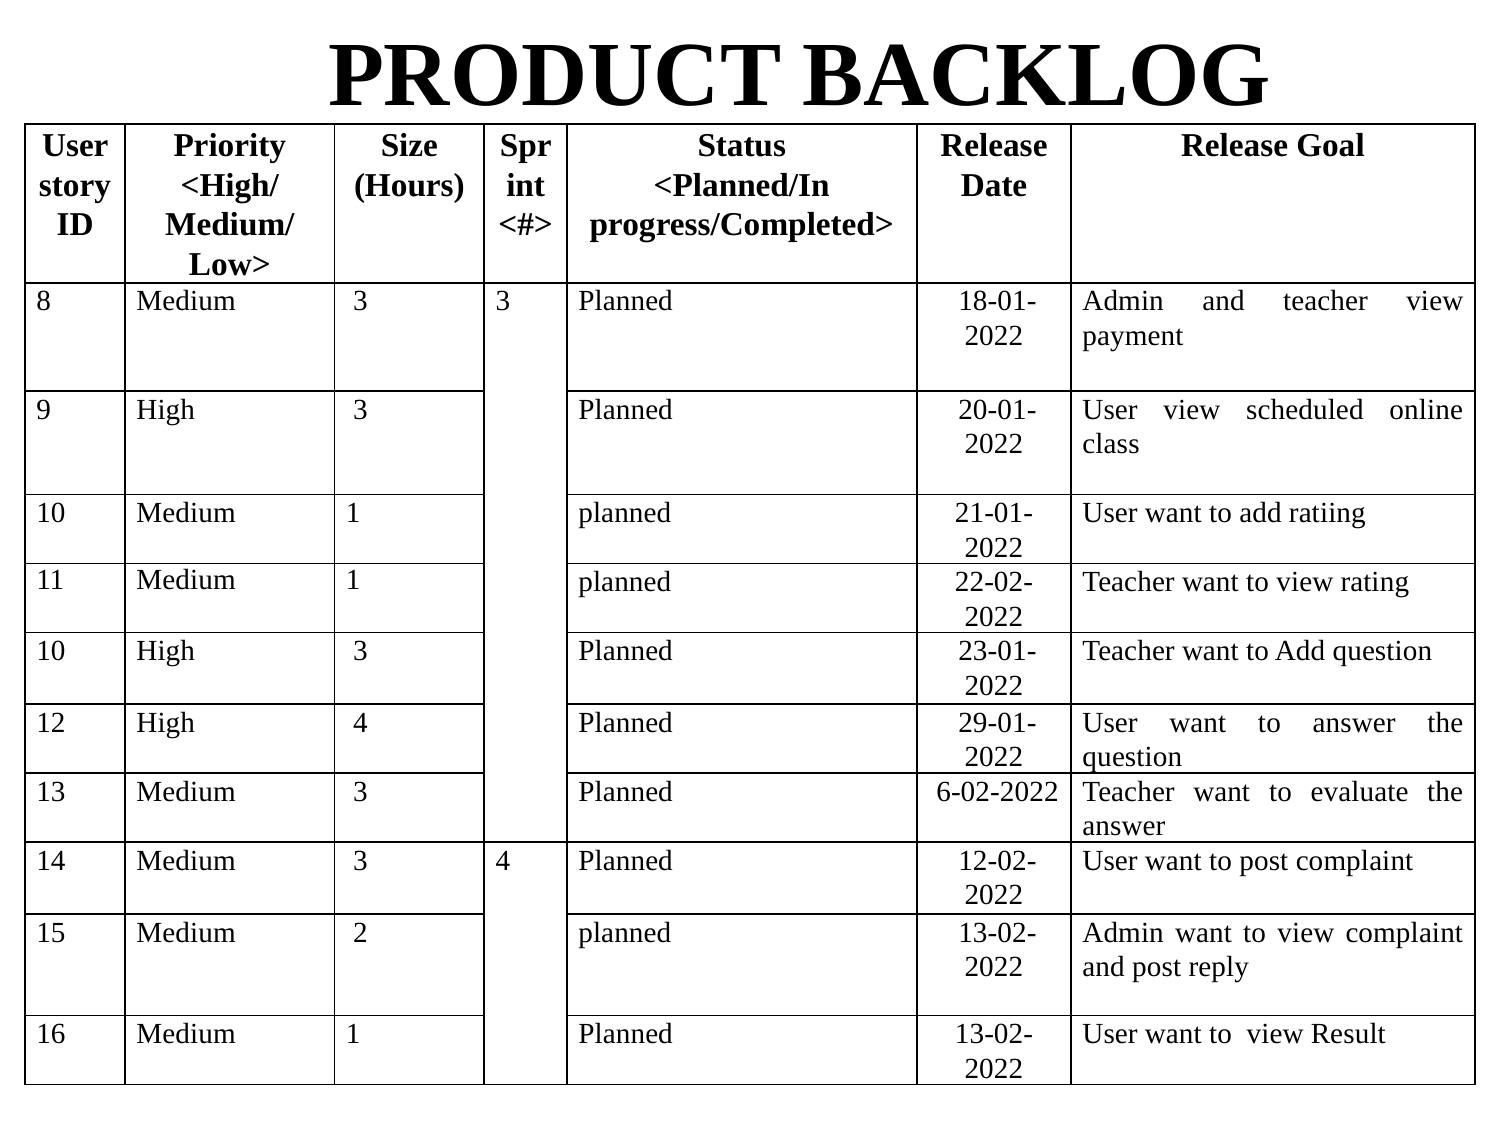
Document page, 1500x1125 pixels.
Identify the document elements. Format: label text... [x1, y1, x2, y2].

table_cell 3 [335, 774, 483, 841]
table_cell 13 [26, 774, 124, 841]
table_cell 22-02-2022 [918, 564, 1070, 632]
table_cell 3 [485, 284, 566, 841]
table_cell High [126, 392, 334, 494]
table_cell High [126, 705, 334, 772]
table_cell 20-01-2022 [918, 392, 1070, 494]
title PRODUCT BACKLOG [125, 0, 1475, 123]
table_cell 15 [26, 915, 124, 1015]
table_cell 21-01-2022 [918, 495, 1070, 563]
table_cell Teacher want to evaluate the answer [1072, 774, 1474, 841]
table_cell 14 [26, 843, 124, 913]
table_cell 3 [335, 284, 483, 390]
table_cell 1 [335, 564, 483, 632]
table_header Release Date [918, 125, 1070, 282]
table_cell Planned [568, 392, 916, 494]
table_cell User view scheduled online class [1072, 392, 1474, 494]
table_cell Admin want to view complaint and post reply [1072, 915, 1474, 1015]
table_header Sprint <#> [485, 125, 566, 282]
table_cell High [126, 633, 334, 703]
table_cell 4 [485, 843, 566, 1084]
table_cell 1 [335, 1016, 483, 1084]
table_cell Teacher want to Add question [1072, 633, 1474, 703]
table_cell Medium [126, 564, 334, 632]
table_header Priority <High/Medium/Low> [126, 125, 334, 282]
table_cell User want to view Result [1072, 1016, 1474, 1084]
table_cell 11 [26, 564, 124, 632]
table_cell planned [568, 915, 916, 1015]
table_cell 8 [26, 284, 124, 390]
table_cell User want to post complaint [1072, 843, 1474, 913]
table_cell 1 [335, 495, 483, 563]
table_cell planned [568, 564, 916, 632]
table_cell Planned [568, 633, 916, 703]
table_cell 6-02-2022 [918, 774, 1070, 841]
table_cell Planned [568, 1016, 916, 1084]
table_cell 12-02-2022 [918, 843, 1070, 913]
table_cell 12 [26, 705, 124, 772]
table_header Release Goal [1072, 125, 1474, 282]
table_cell User want to add ratiing [1072, 495, 1474, 563]
table_cell Teacher want to view rating [1072, 564, 1474, 632]
table_header User story ID [26, 125, 124, 282]
table_cell 13-02-2022 [918, 915, 1070, 1015]
table_cell planned [568, 495, 916, 563]
table_cell Planned [568, 843, 916, 913]
table_cell Medium [126, 915, 334, 1015]
table_cell Medium [126, 284, 334, 390]
table_cell 29-01-2022 [918, 705, 1070, 772]
table_cell 3 [335, 633, 483, 703]
table_cell Planned [568, 284, 916, 390]
table_cell 10 [26, 633, 124, 703]
table_cell 3 [335, 392, 483, 494]
table_cell 13-02-2022 [918, 1016, 1070, 1084]
table_cell Planned [568, 774, 916, 841]
table_cell 9 [26, 392, 124, 494]
table_cell Medium [126, 774, 334, 841]
table_cell Medium [126, 1016, 334, 1084]
table_cell 2 [335, 915, 483, 1015]
table_header Status <Planned/In progress/Completed> [568, 125, 916, 282]
table_cell Medium [126, 843, 334, 913]
table_cell 23-01-2022 [918, 633, 1070, 703]
table_cell Admin and teacher view payment [1072, 284, 1474, 390]
table_cell 16 [26, 1016, 124, 1084]
table_cell 18-01-2022 [918, 284, 1070, 390]
table_cell Medium [126, 495, 334, 563]
table_cell 3 [335, 843, 483, 913]
table_cell 4 [335, 705, 483, 772]
table_cell Planned [568, 705, 916, 772]
table_cell 10 [26, 495, 124, 563]
table_header Size (Hours) [335, 125, 483, 282]
table_cell User want to answer the question [1072, 705, 1474, 772]
